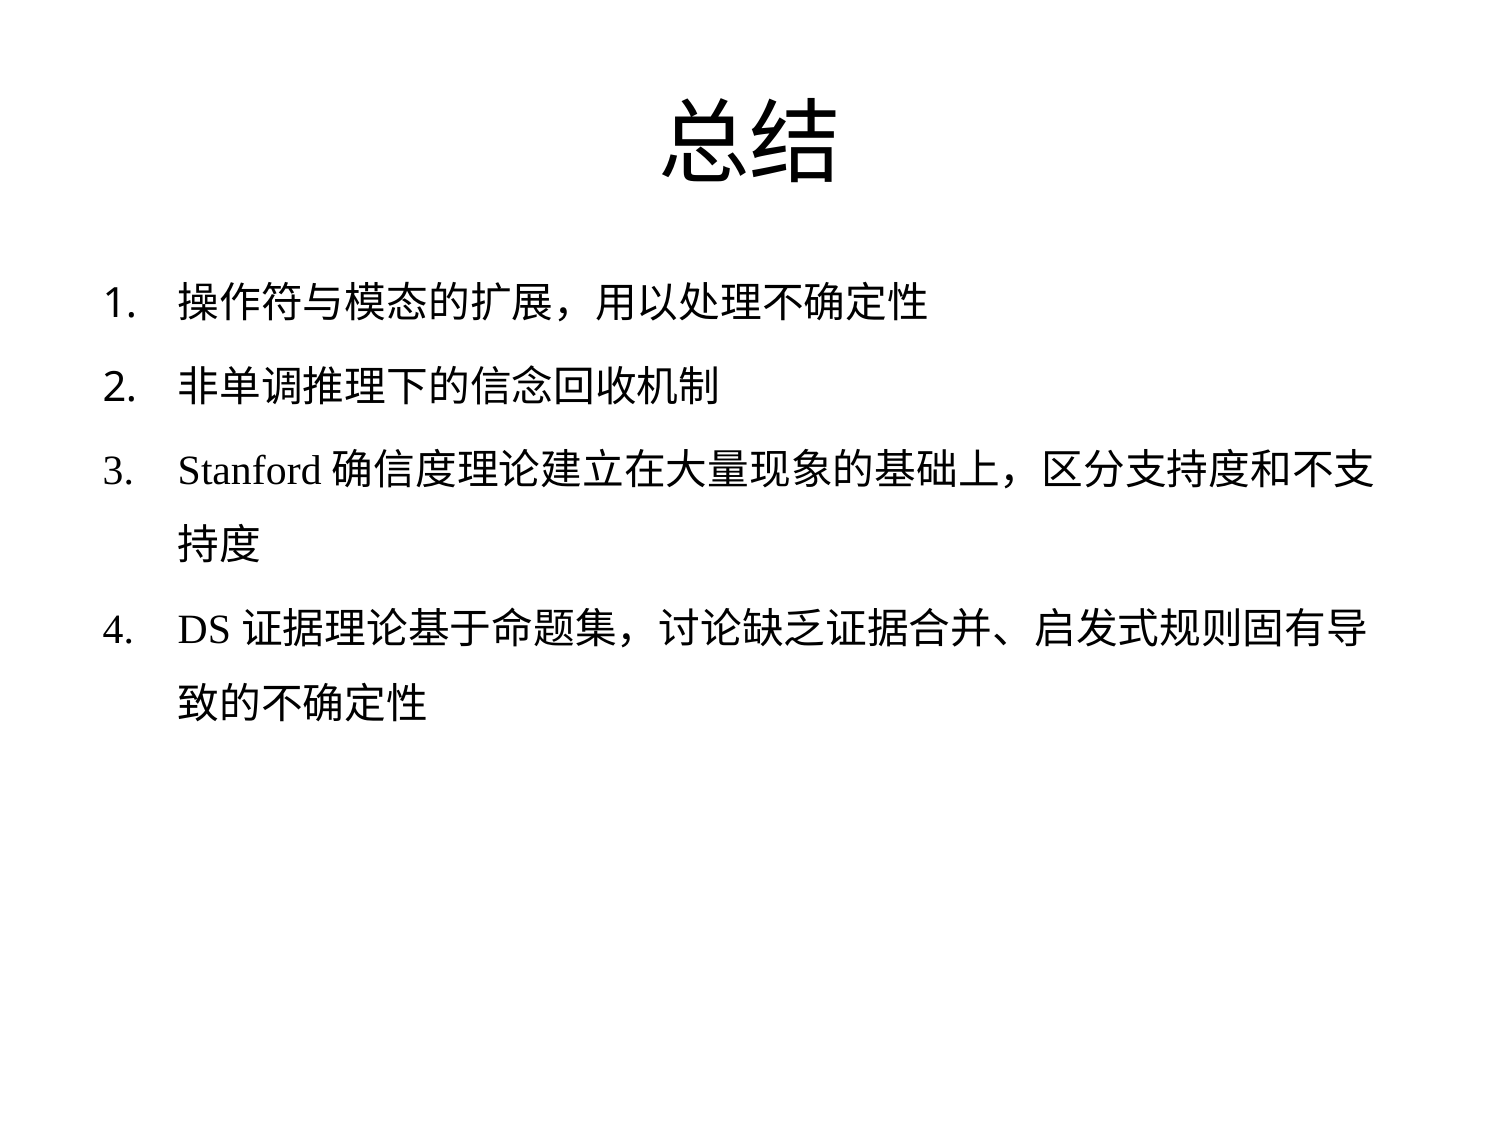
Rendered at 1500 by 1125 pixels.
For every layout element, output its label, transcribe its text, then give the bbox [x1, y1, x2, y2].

list 操作符与模态的扩展，用以处理不确定性 非单调推理下的信念回收机制 Stanford确信度理论建立在大量现象的基础上，区分支持度和不支持度 DS证据理论基于命题集，讨论缺乏证据合并、启发式规则固有导致的不确定性 [87, 243, 1413, 1106]
title 总结 [75, 45, 1425, 233]
